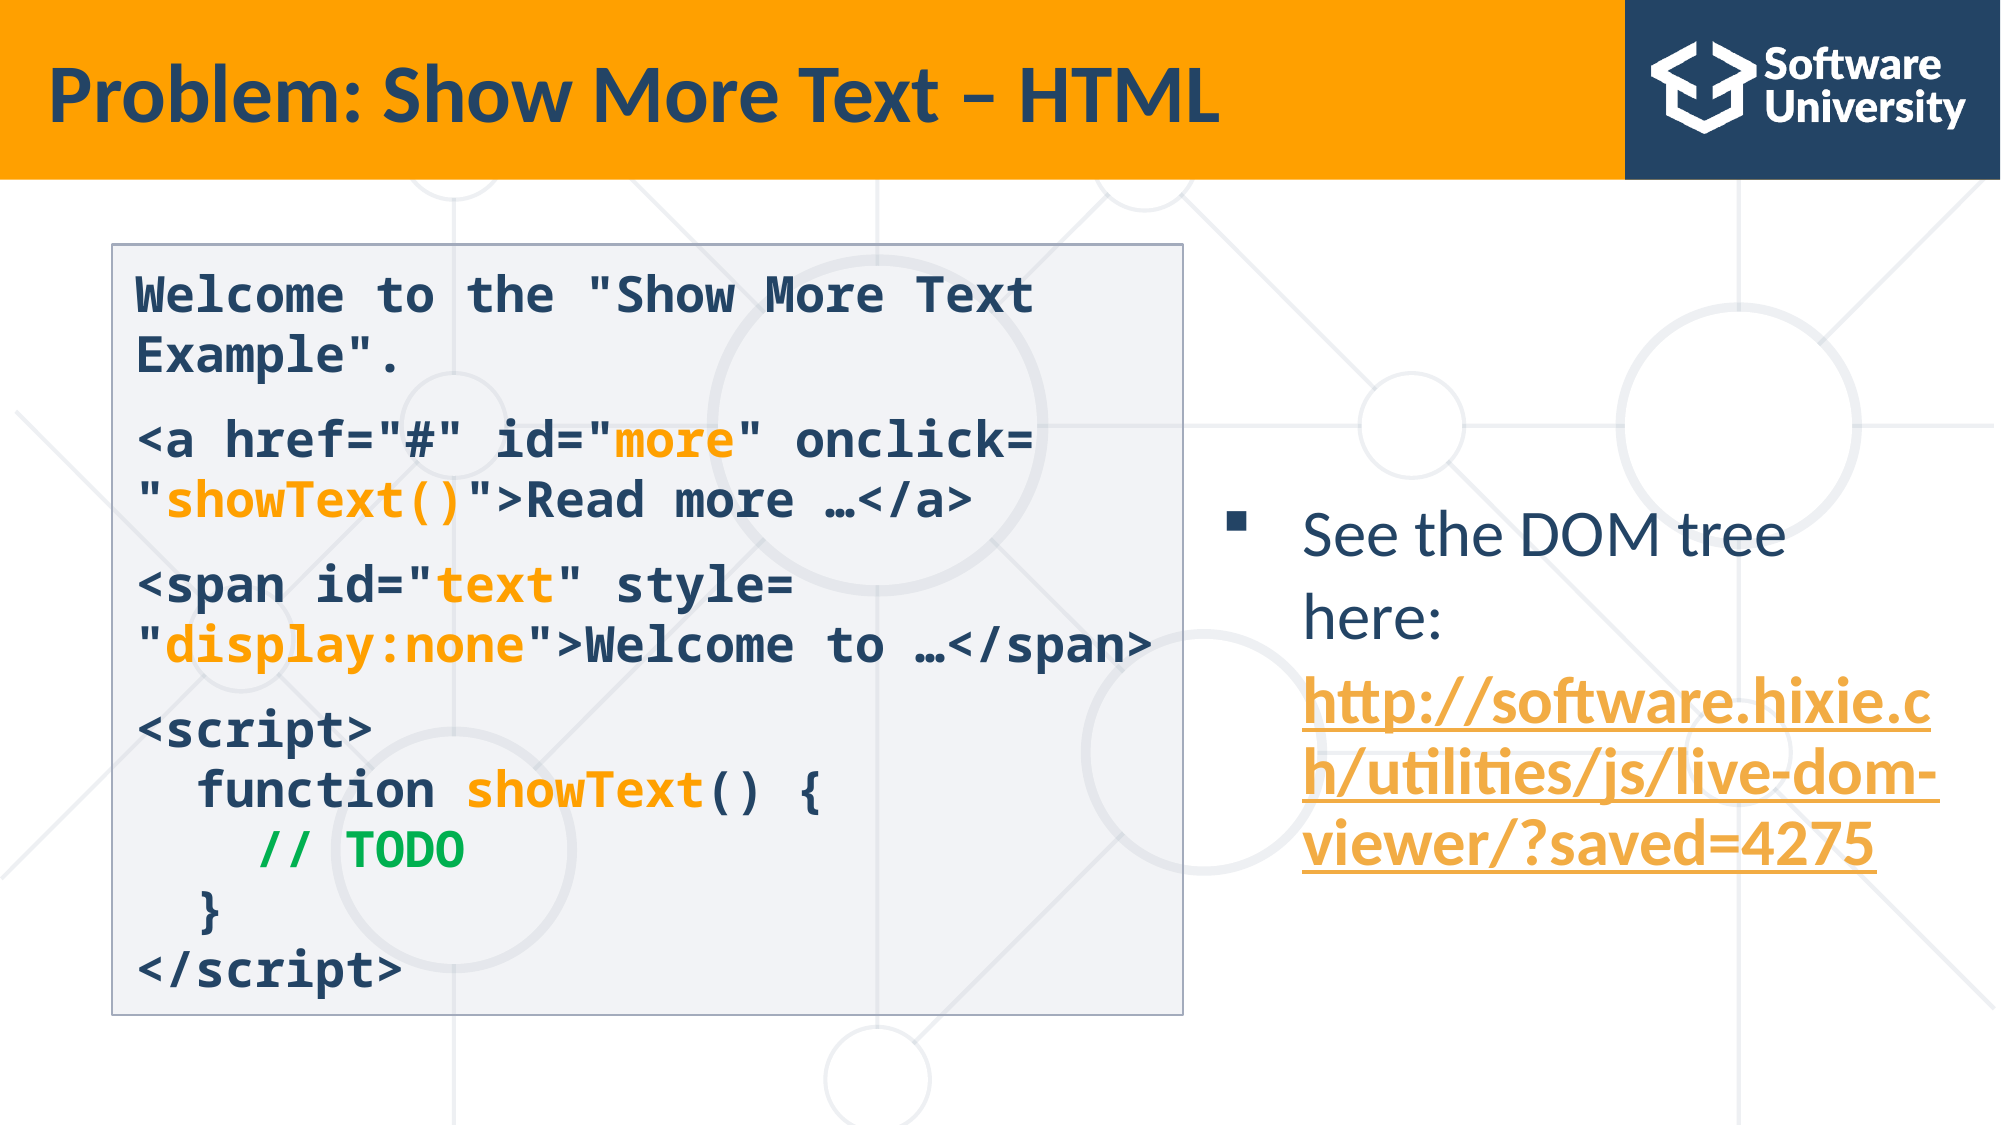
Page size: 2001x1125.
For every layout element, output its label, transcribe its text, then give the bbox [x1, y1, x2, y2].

text_box See the DOM tree here: http://software.hixie.ch/utilities/js/live-dom-viewer/?saved=4275 [1206, 477, 1957, 789]
picture [1651, 41, 1966, 134]
text_box Welcome to the "Show More Text Example". <a href="#" id="more" onclick= "showText()">Read more …</a> <span id="text" style= "display:none">Welcome to …</span> <script> function showText() { // TODO } </script> [111, 244, 1183, 1015]
title Problem: Show More Text – HTML [31, 16, 1625, 162]
